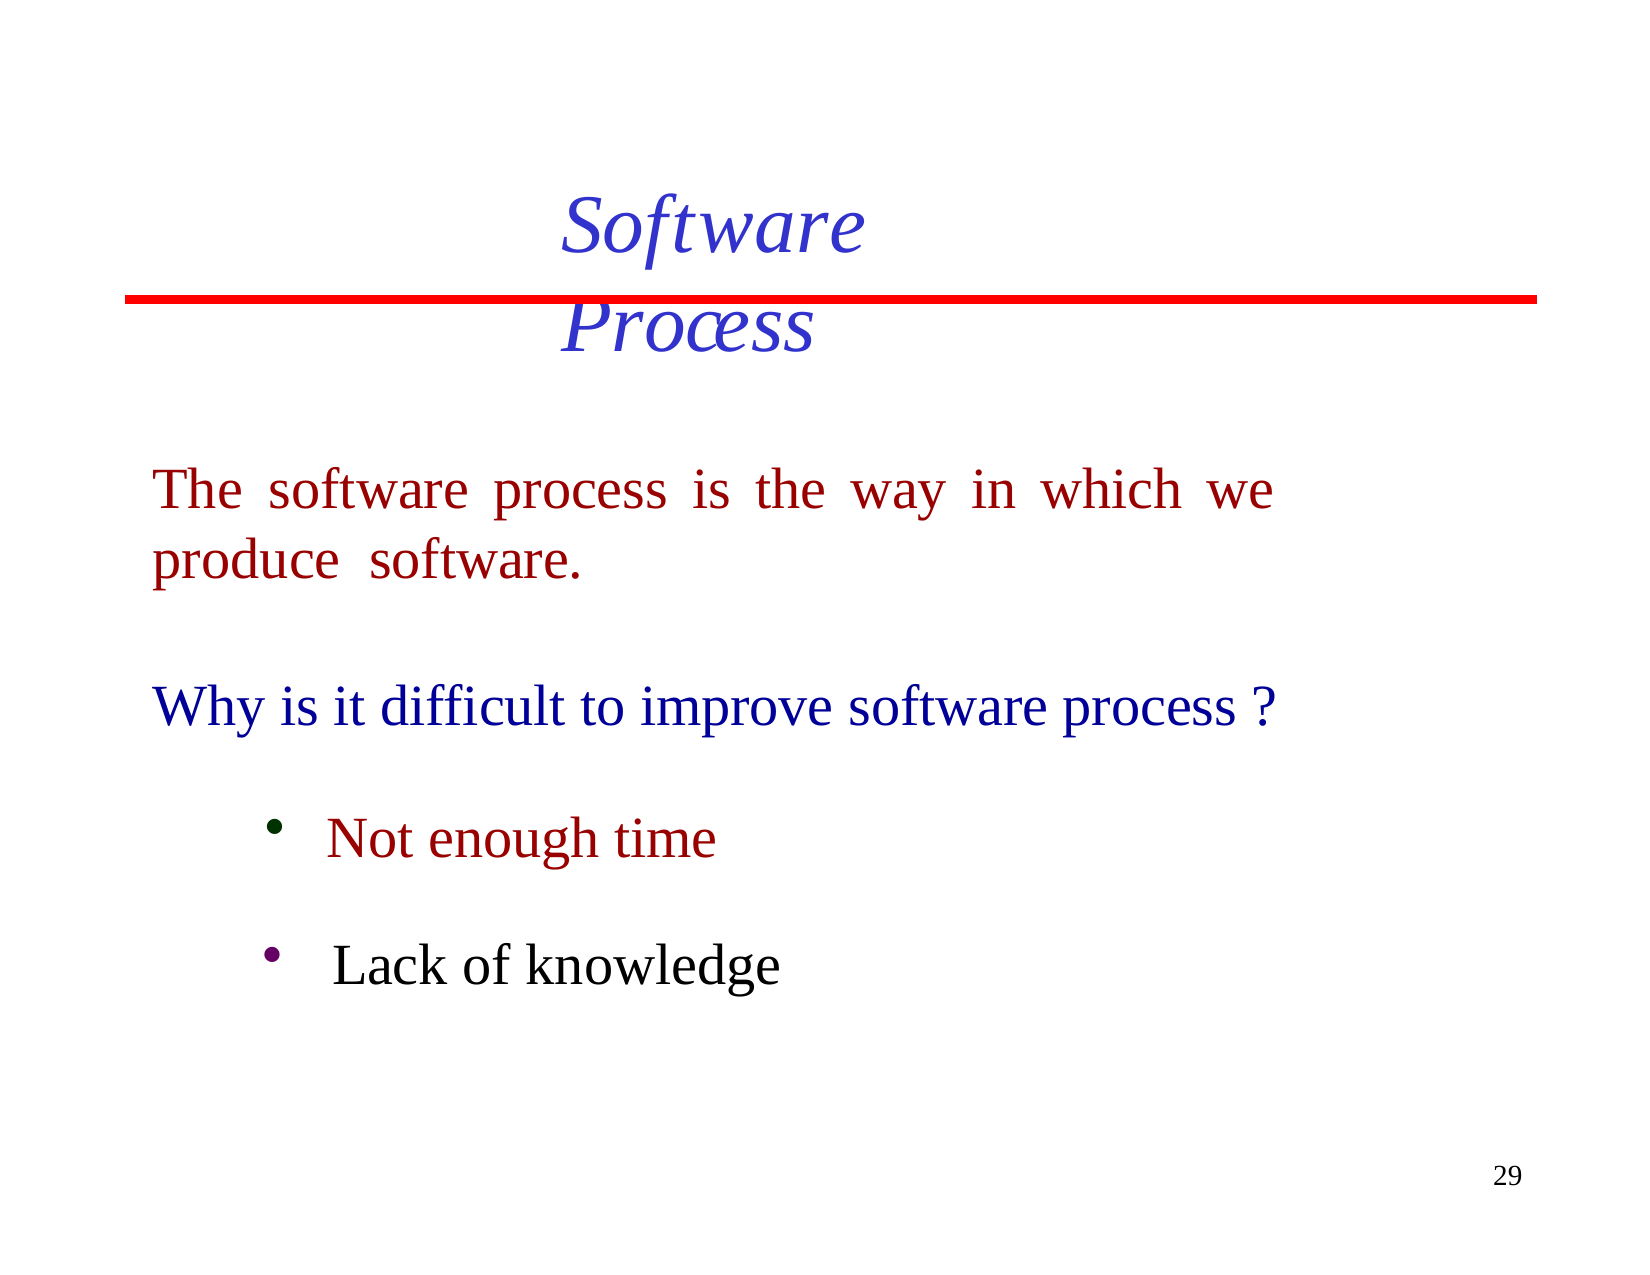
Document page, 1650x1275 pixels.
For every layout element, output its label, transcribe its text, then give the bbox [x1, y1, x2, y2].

slide_number 29 [1486, 1161, 1529, 1275]
title Software Process [558, 300, 1066, 382]
title Software Process [558, 166, 1066, 299]
text_box The software process is the way in which we produce software. Why is it difficult to improve software process ? Not enough time Lack of knowledge [150, 448, 1488, 997]
